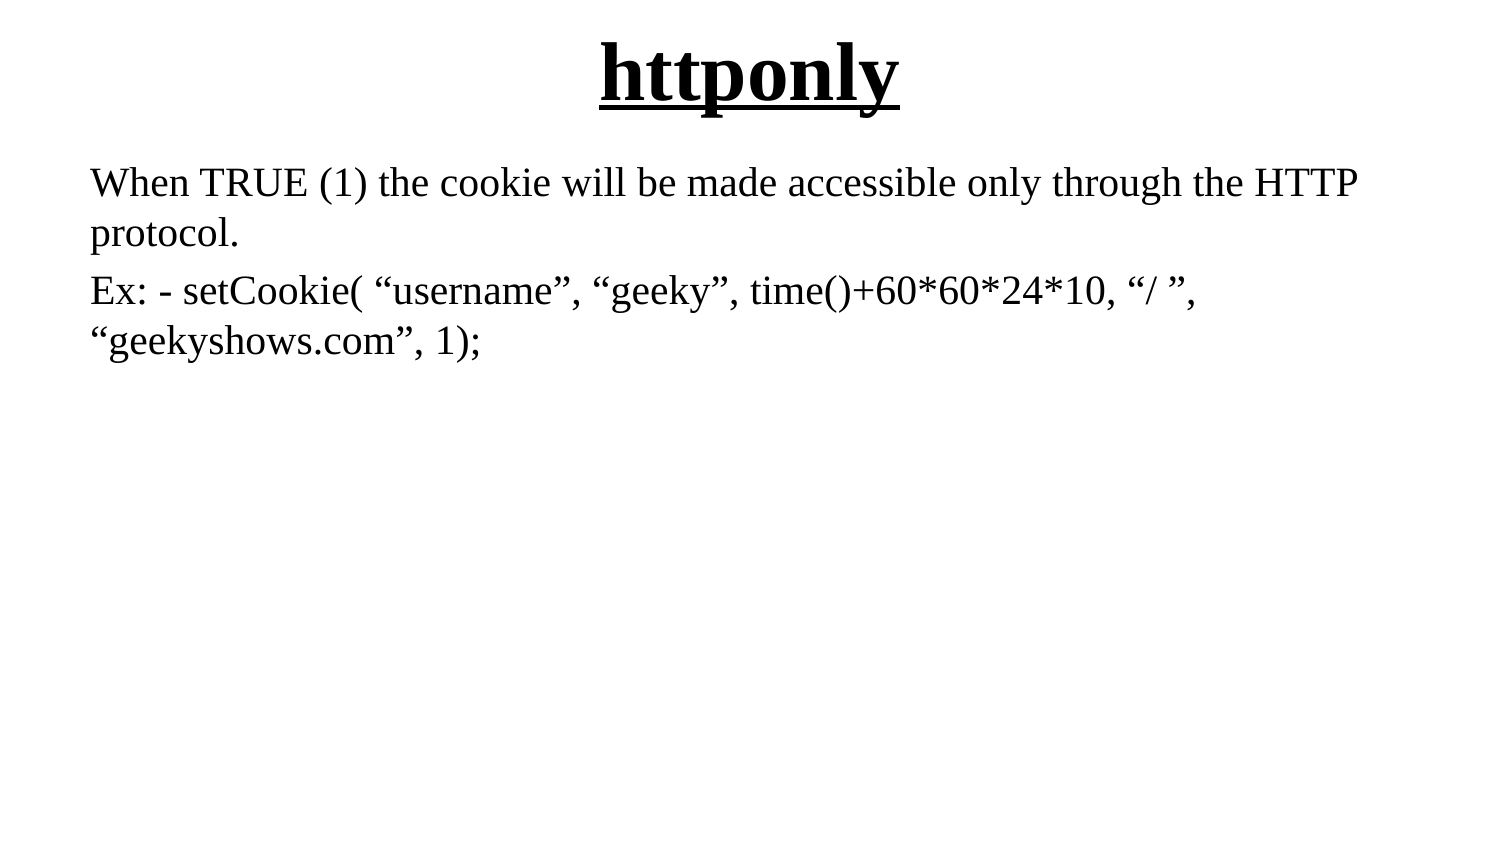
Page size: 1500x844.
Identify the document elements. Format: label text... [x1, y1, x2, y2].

title httponly [75, 0, 1425, 138]
list When TRUE (1) the cookie will be made accessible only through the HTTP protocol. Ex: - setCookie( “username”, “geeky”, time()+60*60*24*10, “/ ”, “geekyshows.com”, 1); [75, 146, 1425, 704]
